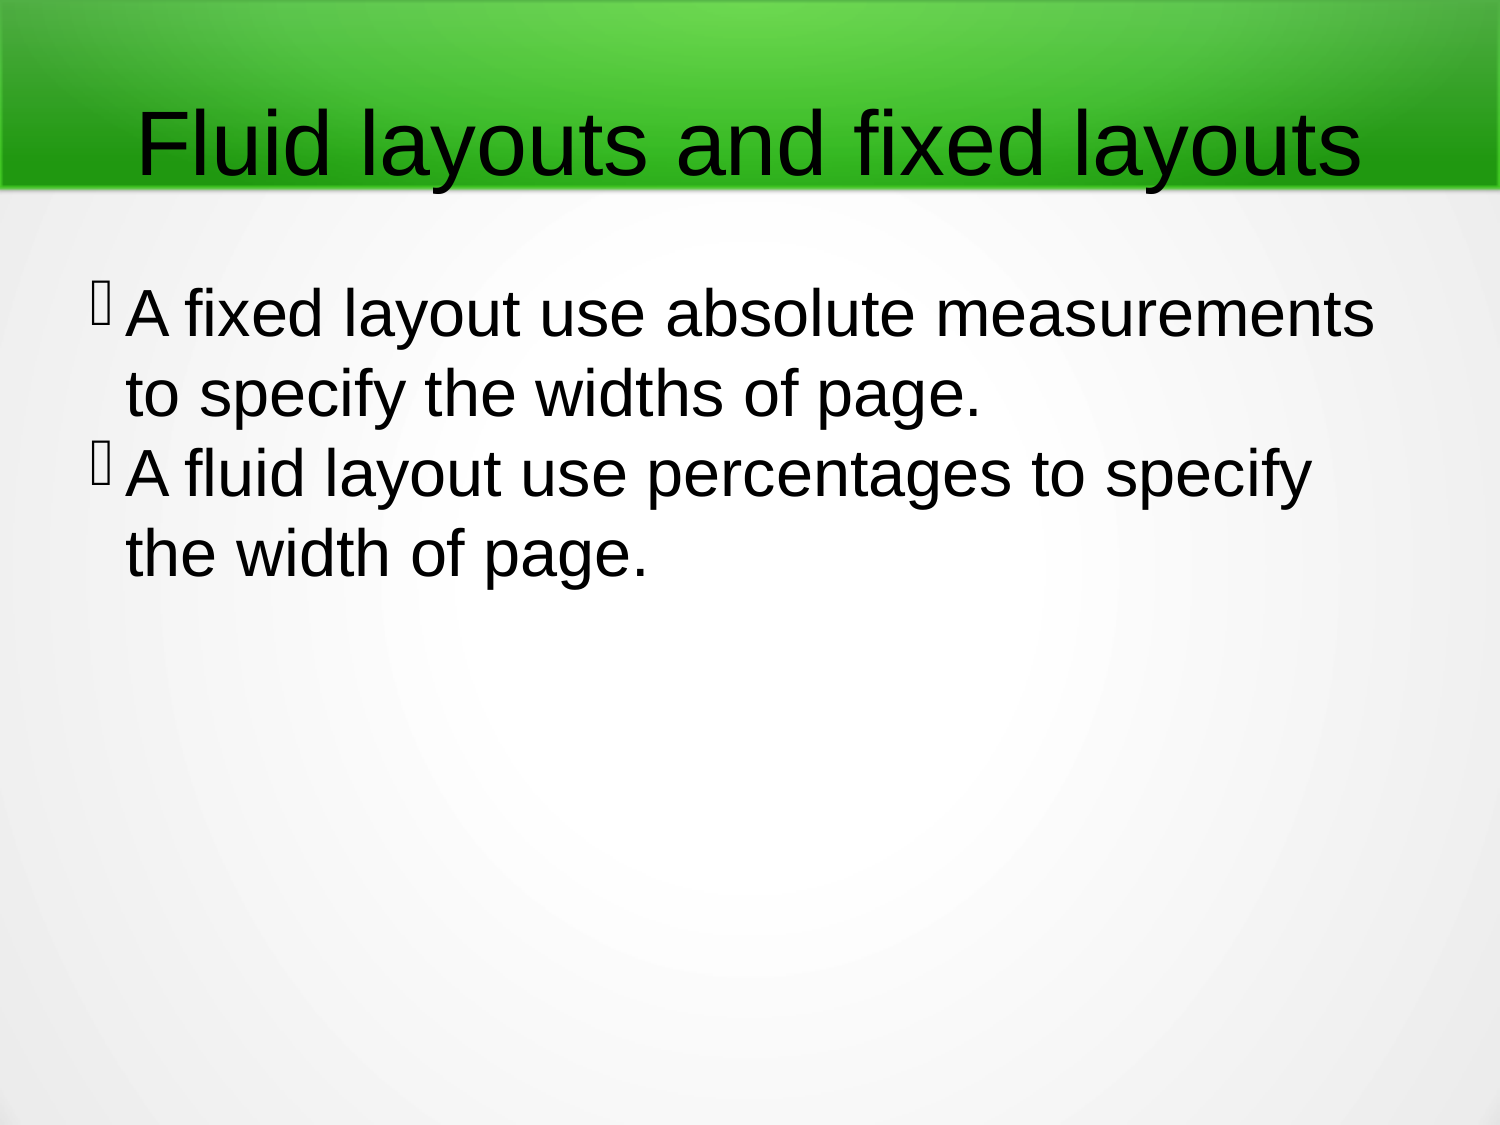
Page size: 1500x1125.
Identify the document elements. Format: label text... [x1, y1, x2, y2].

text_box Fluid layouts and fixed layouts [75, 45, 1425, 233]
text_box A fixed layout use absolute measurements to specify the widths of page. A fluid layout use percentages to specify the width of page. [75, 262, 1425, 1005]
picture [0, 0, 1500, 1125]
